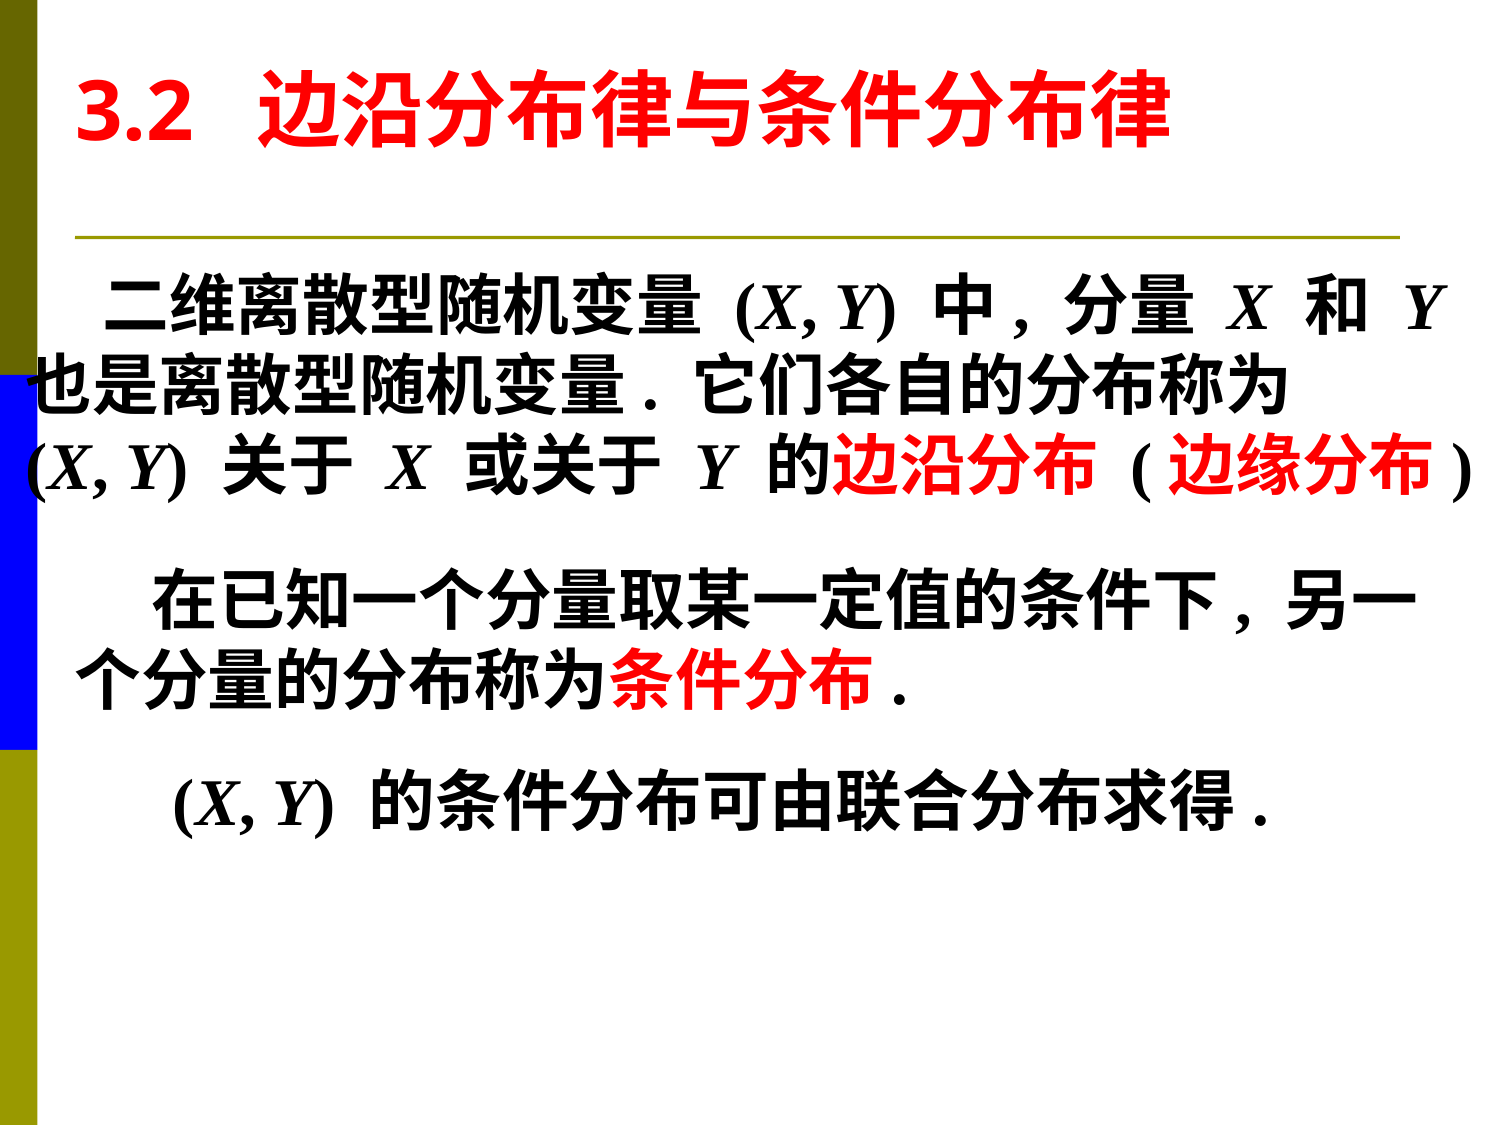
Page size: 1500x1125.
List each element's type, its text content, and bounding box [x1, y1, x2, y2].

text_box 3.2 边沿分布律与条件分布律 [60, 49, 1207, 164]
text_box 二维离散型随机变量 (X, Y) 中, 分量 X 和 Y 也是离散型随机变量. 它们各自的分布称为 (X, Y) 关于 X 或关于 Y 的边沿分布 (边缘分布) [10, 255, 1489, 510]
text_box 在已知一个分量取某一定值的条件下, 另一 个分量的分布称为条件分布. [59, 550, 1449, 726]
text_box (X, Y) 的条件分布可由联合分布求得. [90, 751, 1301, 847]
